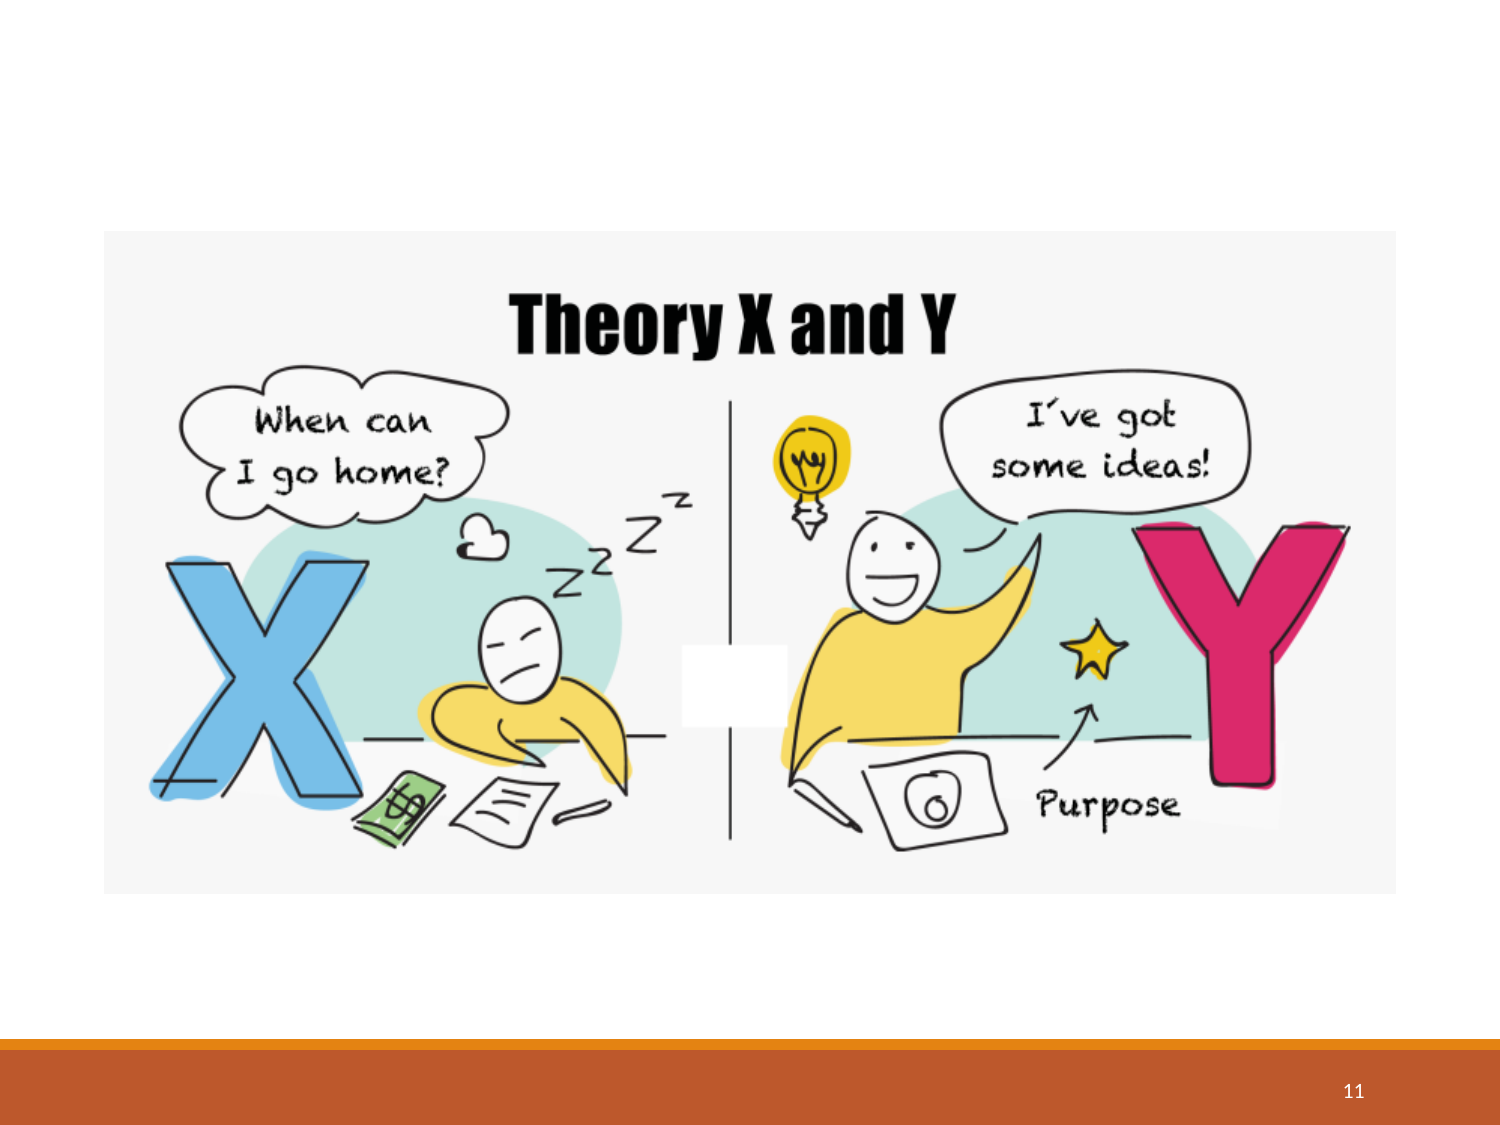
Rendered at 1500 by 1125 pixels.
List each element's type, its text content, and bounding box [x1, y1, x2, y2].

slide_number 11 [1218, 1059, 1380, 1120]
picture [103, 230, 1397, 895]
